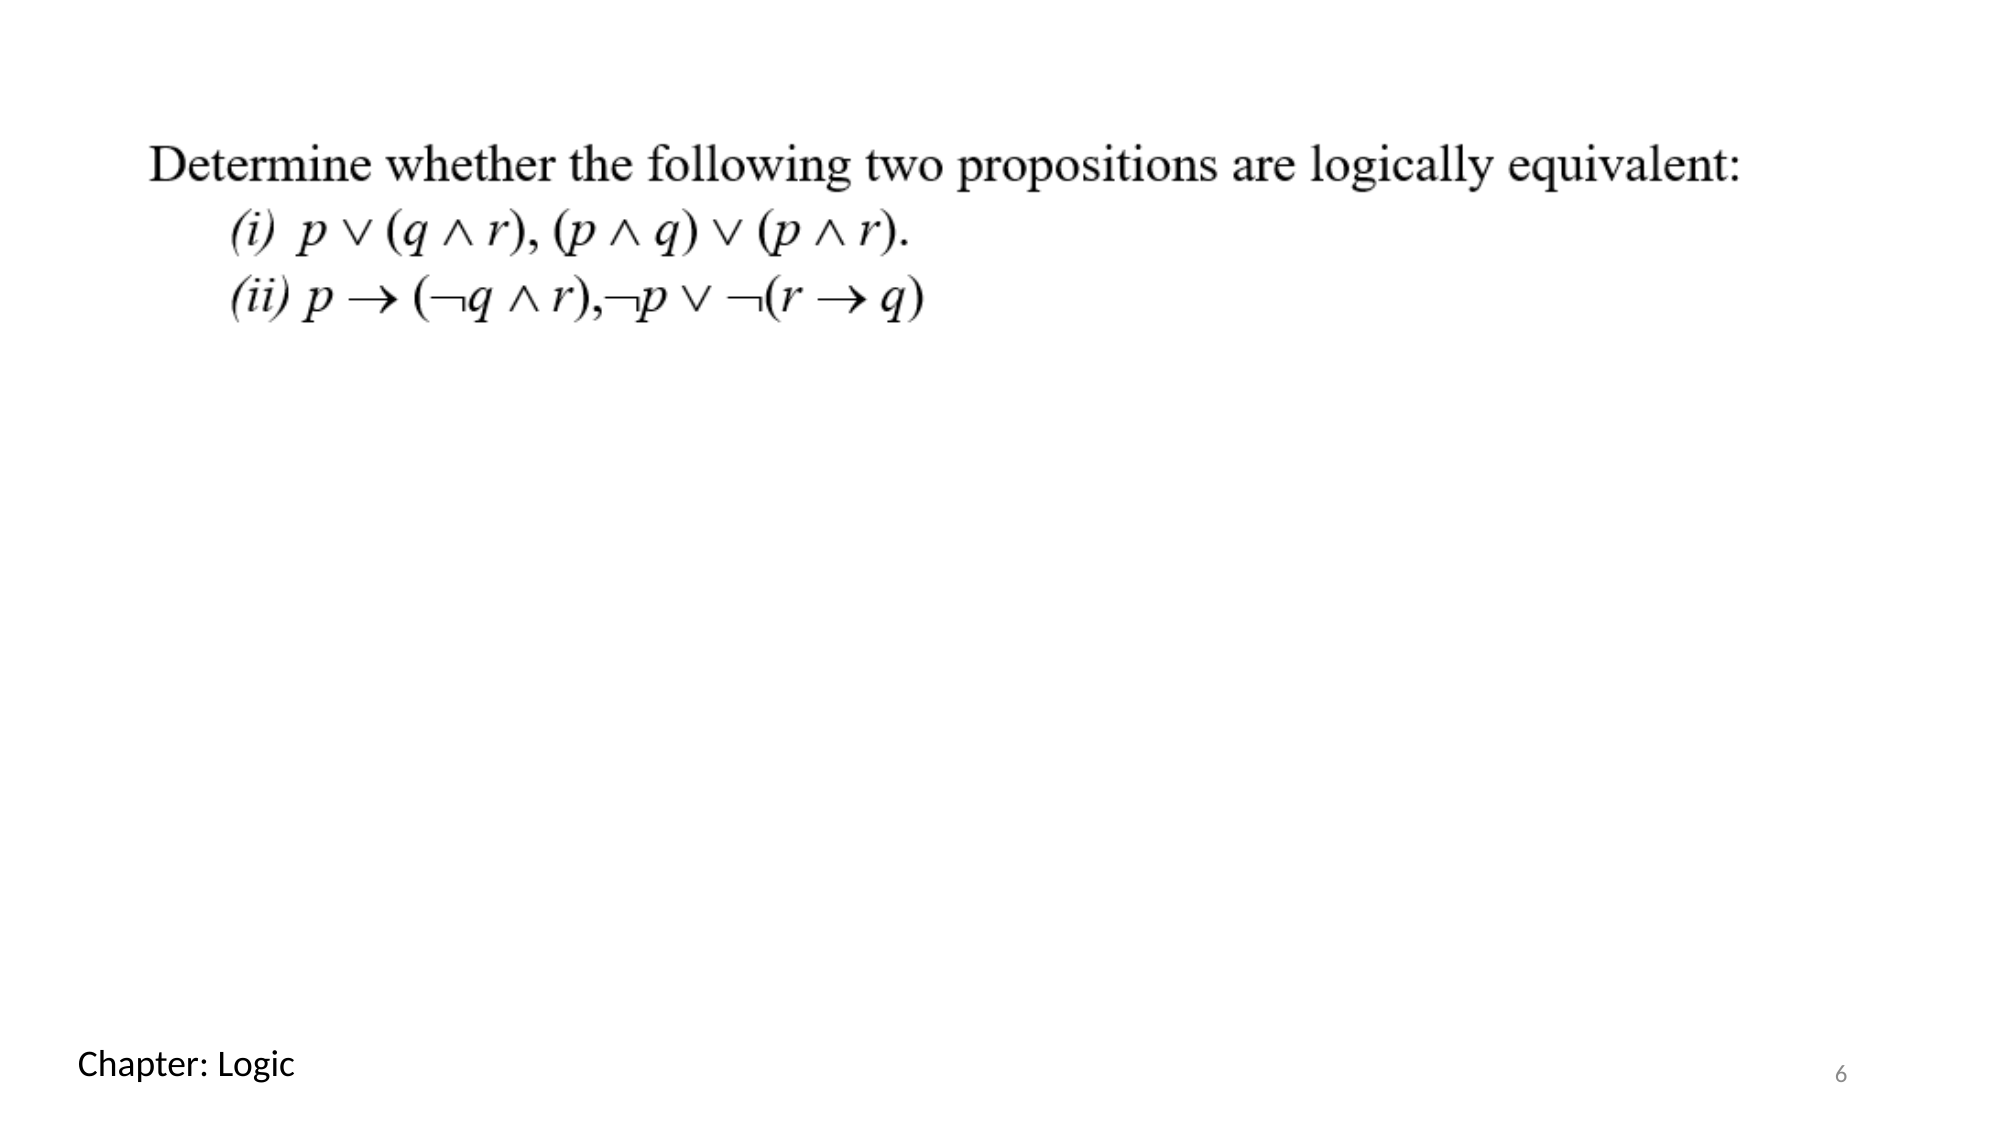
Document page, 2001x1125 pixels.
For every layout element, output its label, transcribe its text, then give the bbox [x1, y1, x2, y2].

picture [122, 106, 1769, 365]
text_box Chapter: Logic [63, 1031, 319, 1092]
slide_number 6 [1412, 1042, 1863, 1103]
